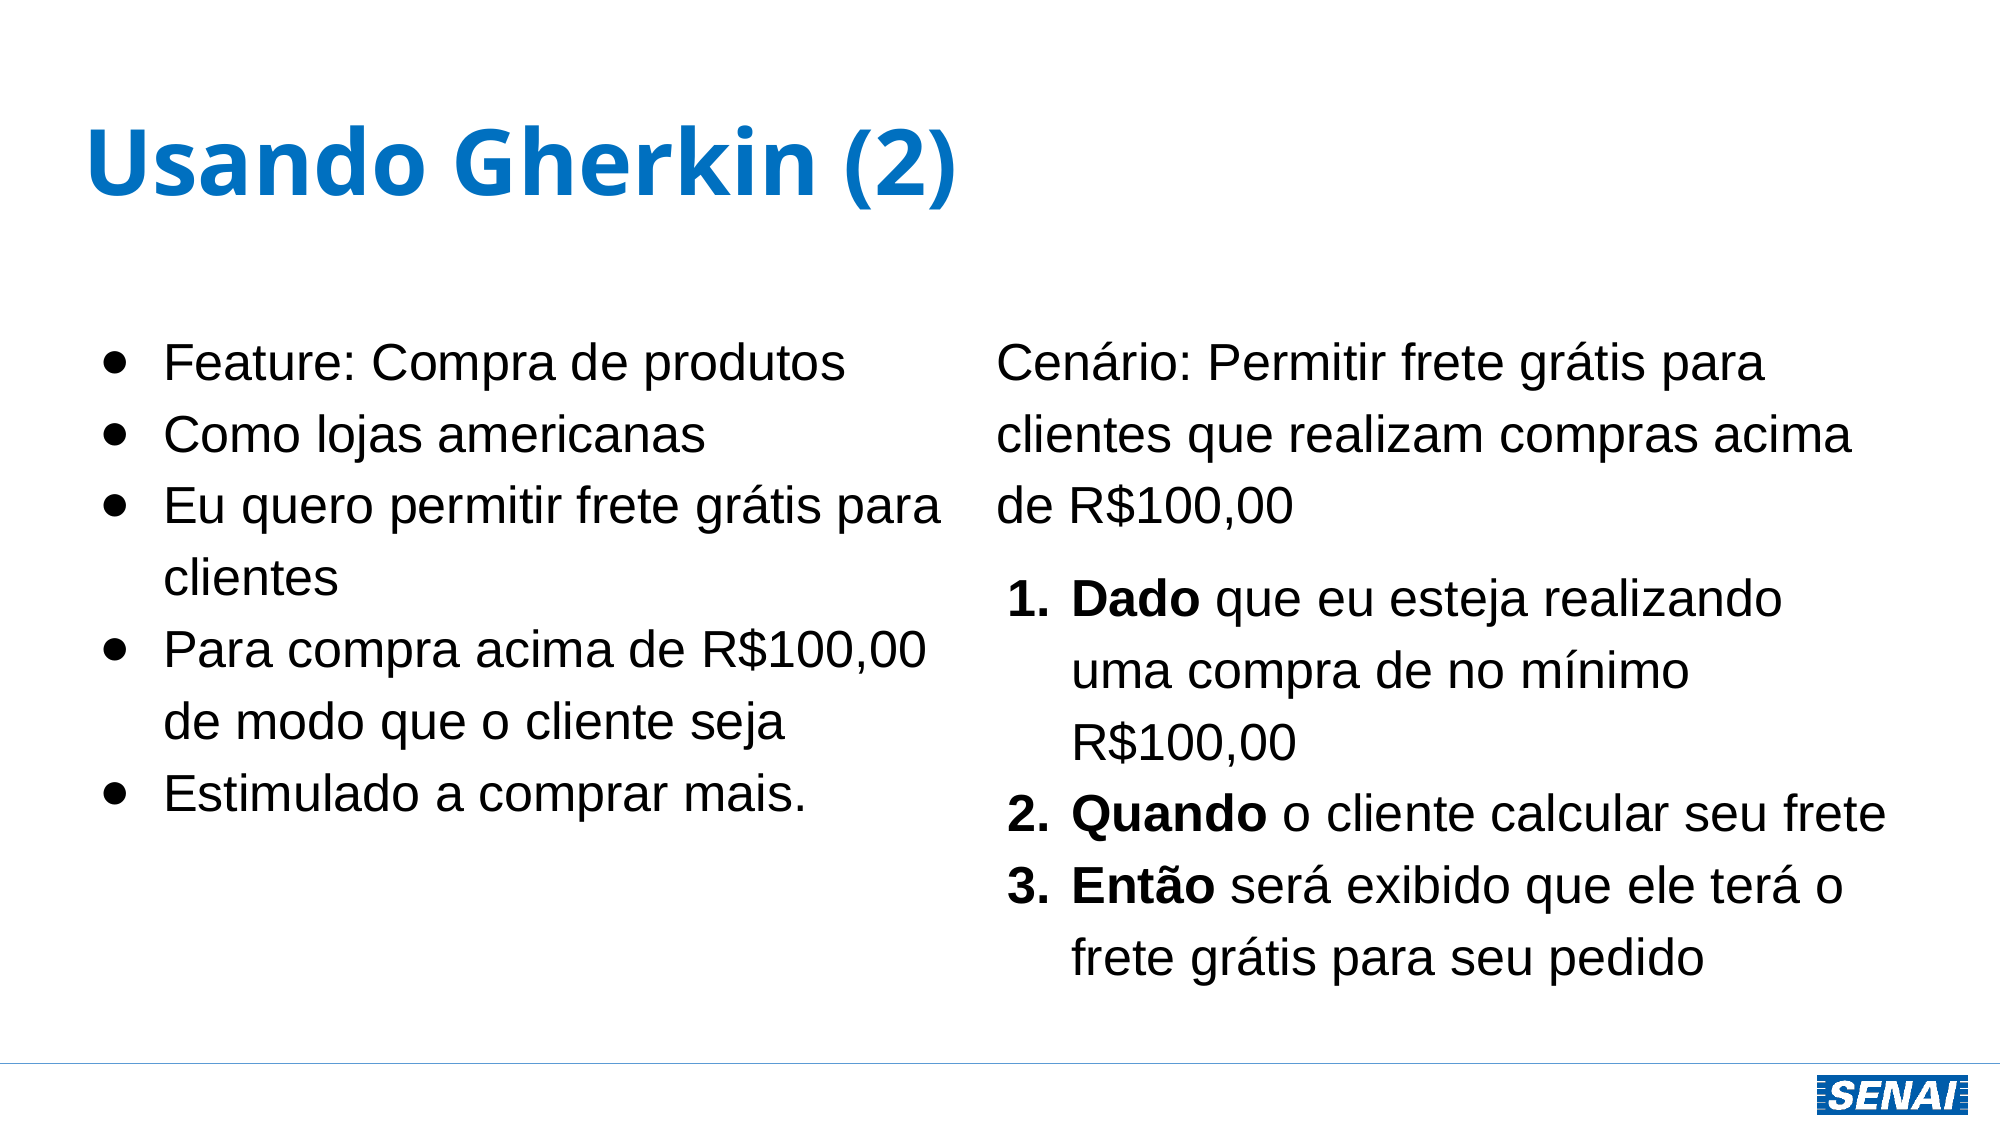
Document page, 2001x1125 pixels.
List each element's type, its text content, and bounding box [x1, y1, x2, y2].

list Cenário: Permitir frete grátis para clientes que realizam compras acima de R$100,00 Dado que eu esteja realizando uma compra de no mínimo R$100,00 Quando o cliente calcular seu frete Então será exibido que ele terá o frete grátis para seu pedido [976, 298, 1909, 1000]
title Usando Gherkin (2) [68, 97, 1932, 234]
picture [1817, 1075, 1968, 1115]
list Feature: Compra de produtos Como lojas americanas Eu quero permitir frete grátis para clientes Para compra acima de R$100,00 de modo que o cliente seja Estimulado a comprar mais. [68, 298, 976, 1000]
